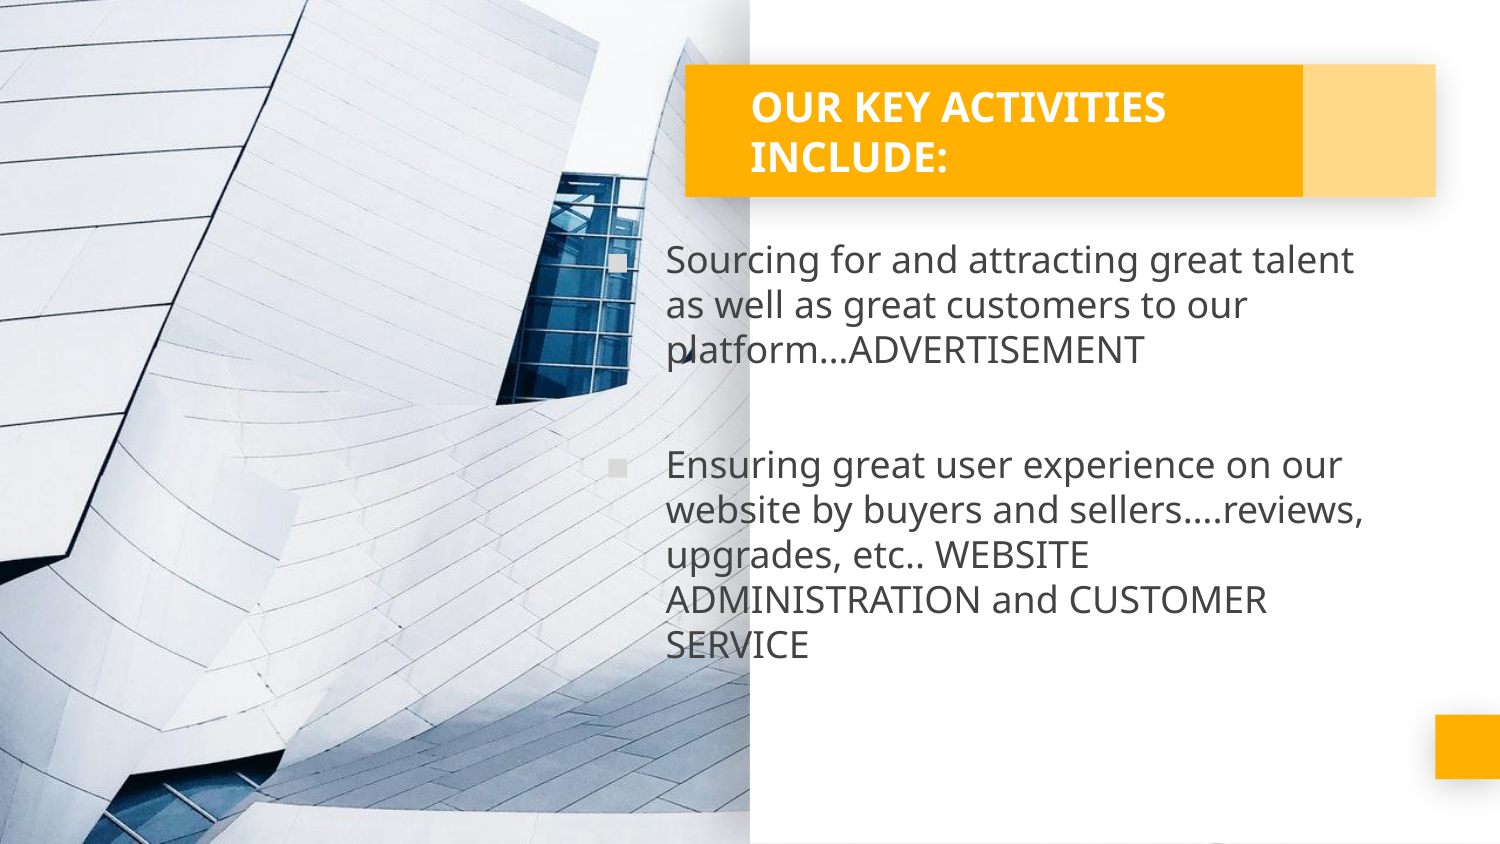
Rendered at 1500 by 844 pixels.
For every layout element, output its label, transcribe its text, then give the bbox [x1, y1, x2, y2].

list Sourcing for and attracting great talent as well as great customers to our platform…ADVERTISEMENT Ensuring great user experience on our website by buyers and sellers….reviews, upgrades, etc.. WEBSITE ADMINISTRATION and CUSTOMER SERVICE [575, 221, 1418, 704]
picture [0, 0, 749, 844]
title OUR KEY ACTIVITIES INCLUDE: [735, 64, 1368, 197]
